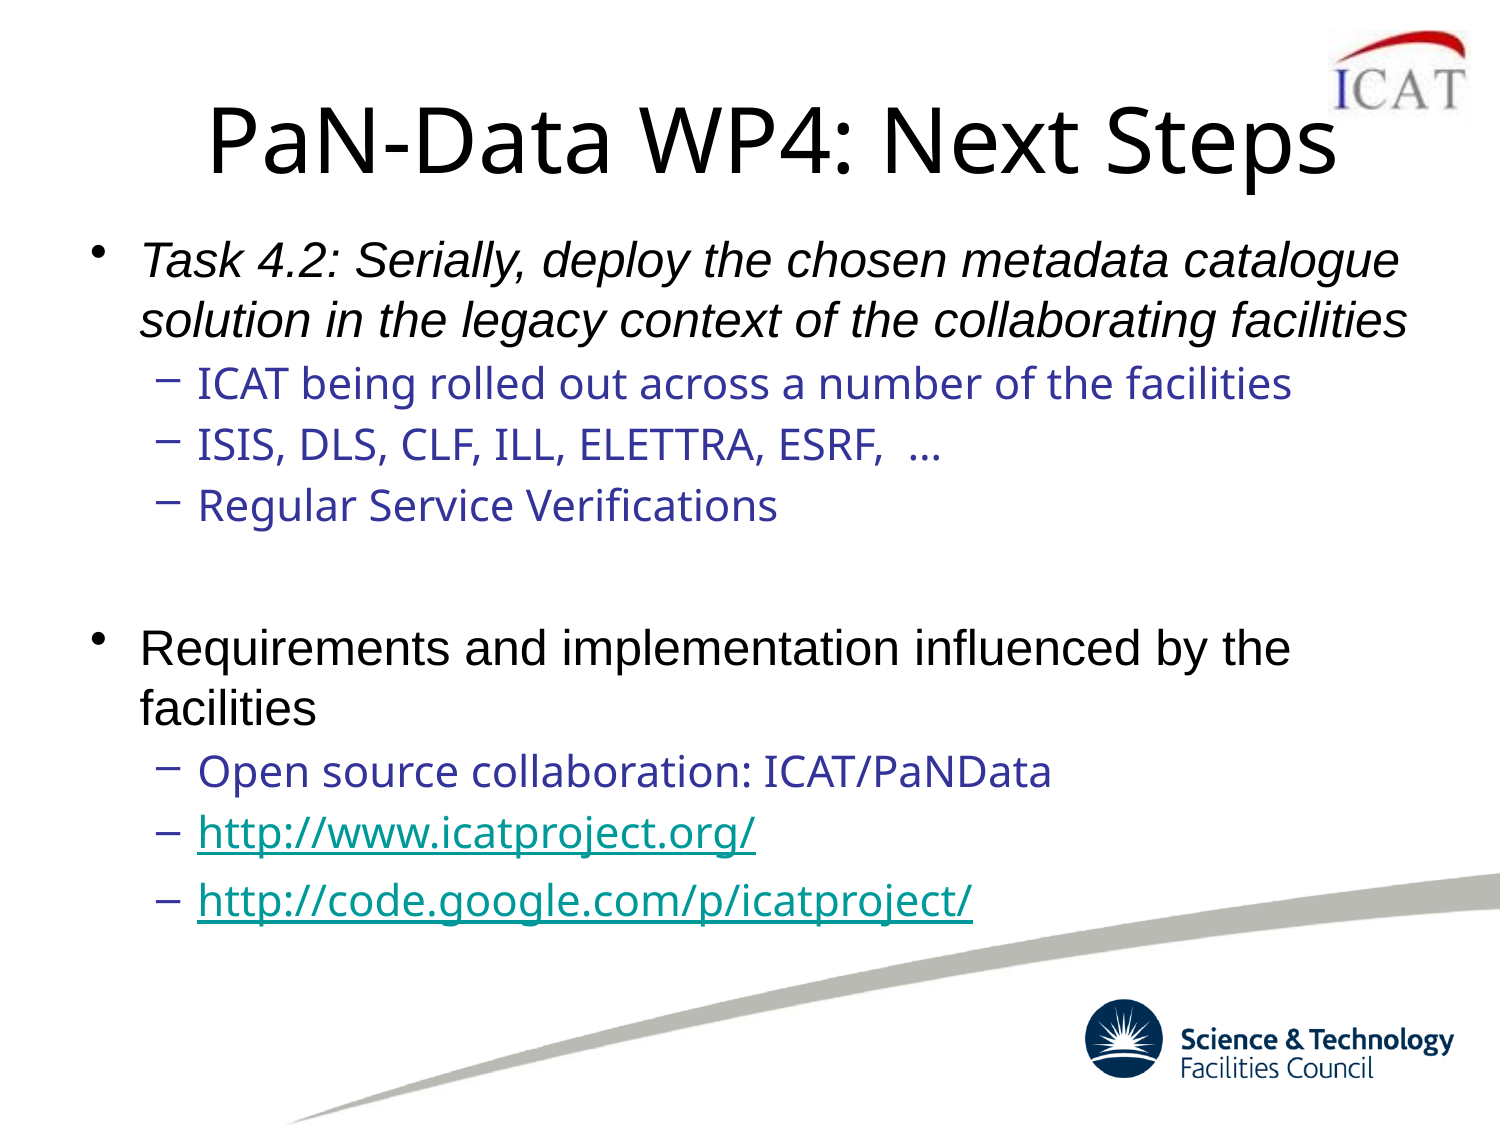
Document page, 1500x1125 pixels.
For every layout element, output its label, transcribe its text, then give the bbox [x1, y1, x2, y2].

picture [1328, 30, 1471, 130]
list Task 4.2: Serially, deploy the chosen metadata catalogue solution in the legacy context of the collaborating facilities ICAT being rolled out across a number of the facilities ISIS, DLS, CLF, ILL, ELETTRA, ESRF, … Regular Service Verifications Requirements and implementation influenced by the facilities Open source collaboration: ICAT/PaNData http://www.icatproject.org/ http://code.google.com/p/icatproject/ [74, 219, 1426, 963]
picture [278, 872, 1500, 1125]
title PaN-Data WP4: Next Steps [135, 42, 1411, 219]
